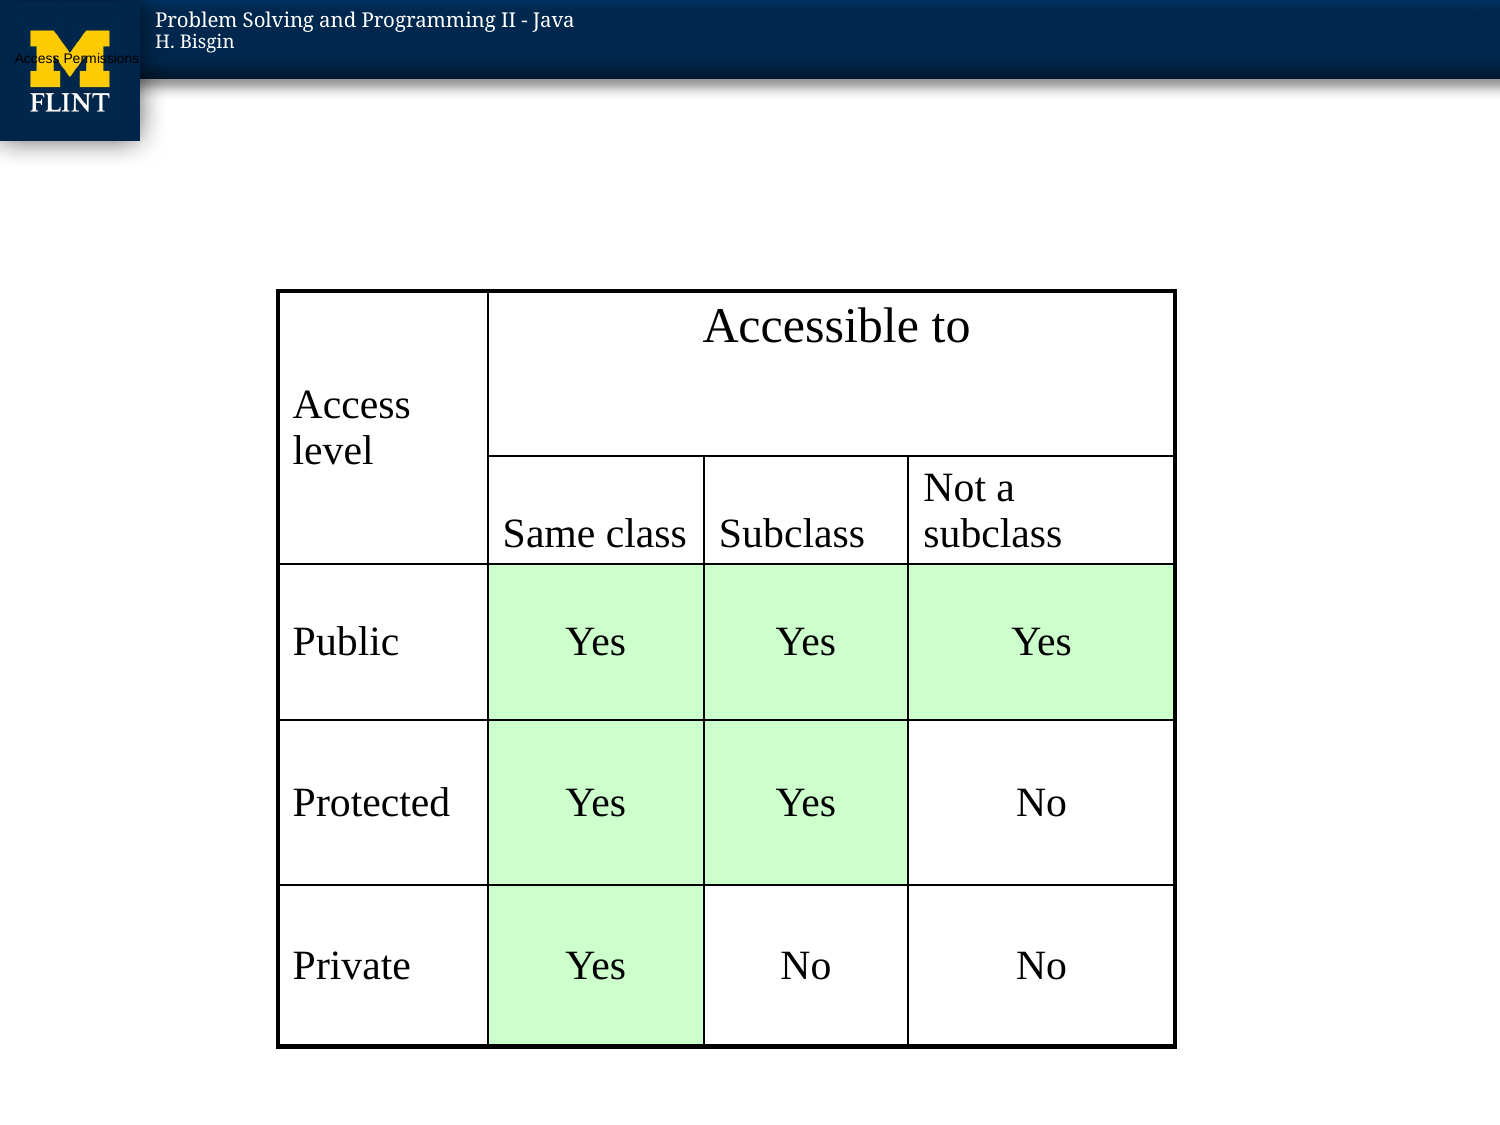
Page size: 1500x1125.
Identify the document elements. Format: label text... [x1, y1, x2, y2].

table_cell Private [280, 886, 487, 1044]
table_cell Yes [489, 886, 703, 1044]
table_cell Not a subclass [909, 457, 1173, 563]
table_cell Public [280, 565, 487, 719]
picture [0, 0, 1500, 1122]
table_cell No [705, 886, 907, 1044]
table_cell Yes [489, 565, 703, 719]
table_header Access level [280, 293, 487, 563]
table_cell Yes [705, 721, 907, 884]
table_cell Yes [909, 565, 1173, 719]
title Access Permissions [0, 42, 1275, 197]
table_cell Yes [489, 721, 703, 884]
table_cell Subclass [705, 457, 907, 563]
table_cell Yes [705, 565, 907, 719]
table_cell No [909, 721, 1173, 884]
table_cell Protected [280, 721, 487, 884]
table_cell No [909, 886, 1173, 1044]
table_header Accessible to [489, 293, 1173, 455]
table_cell Same class [489, 457, 703, 563]
